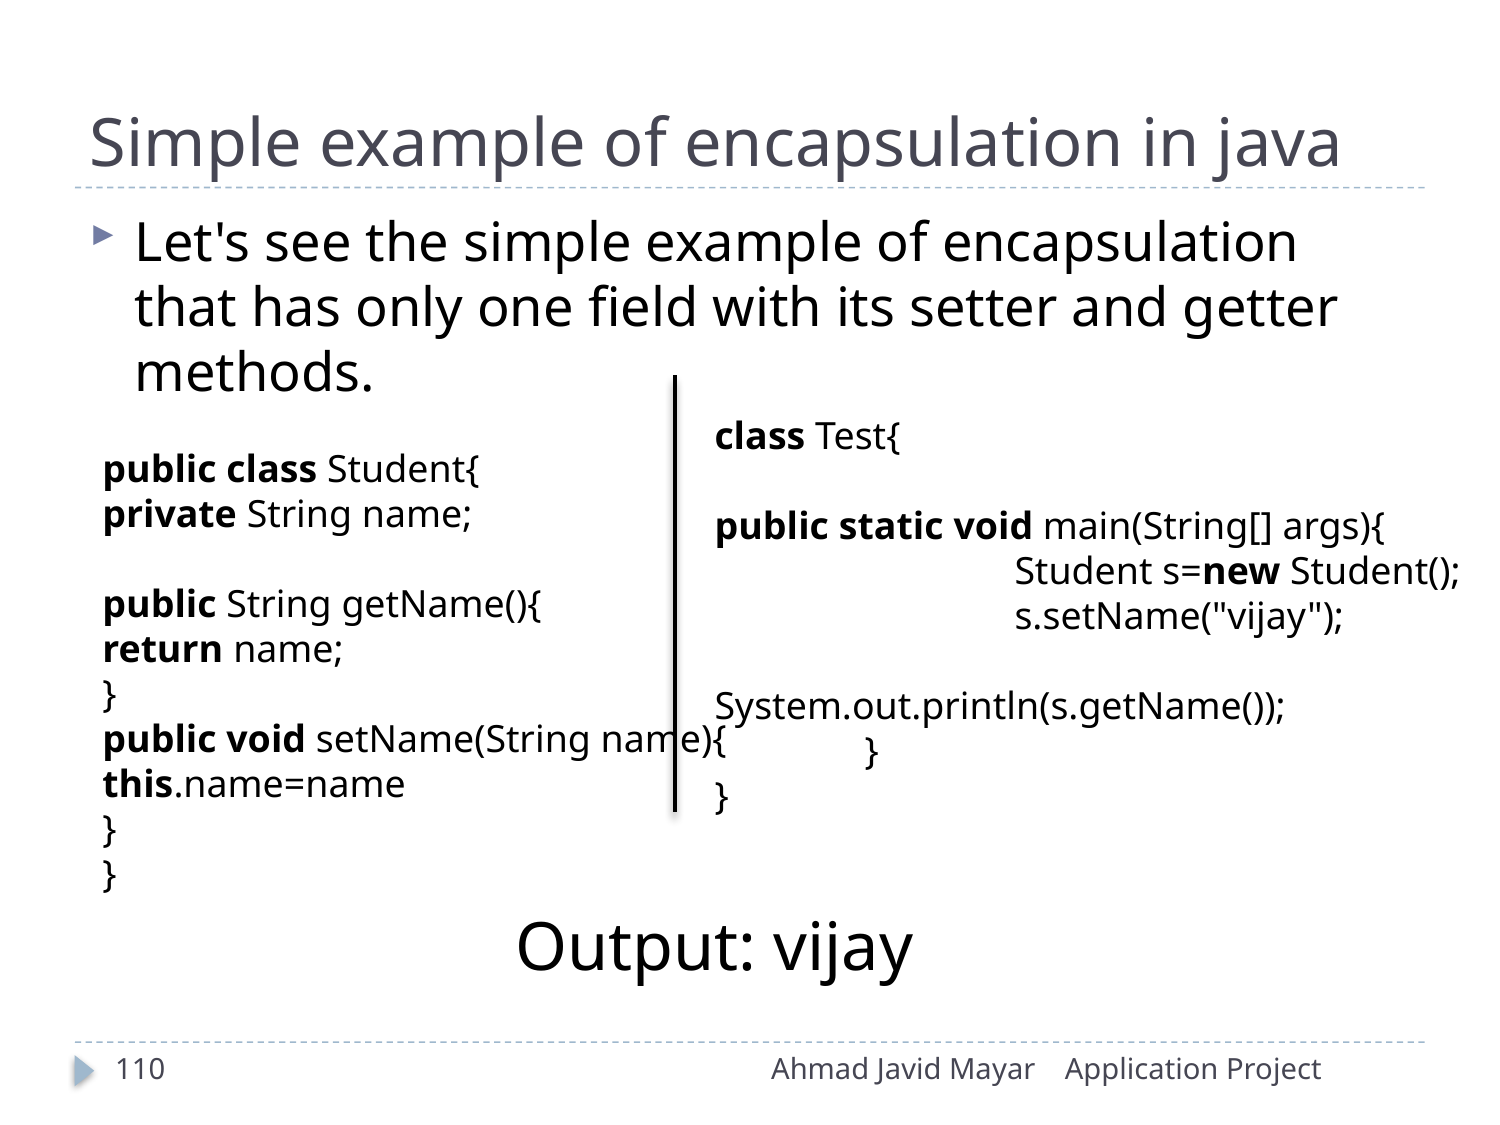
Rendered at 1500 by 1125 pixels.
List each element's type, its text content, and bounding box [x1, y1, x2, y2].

footer Ahmad Javid Mayar [475, 1042, 1051, 1103]
text_box Output: vijay [499, 896, 963, 992]
title Simple example of encapsulation in java [75, 24, 1425, 188]
text_box public class Student{ private String name; public String getName(){ return name; } public void setName(String name){ this.name=name } } [87, 437, 838, 903]
slide_number 110 [100, 1042, 426, 1103]
slide_number Application Project [1051, 1042, 1426, 1103]
list Let's see the simple example of encapsulation that has only one field with its setter and getter methods. [75, 200, 1425, 1010]
text_box class Test{ public static void main(String[] args){ Student s=new Student(); s.setName("vijay"); System.out.println(s.getName()); } } [699, 404, 1500, 824]
